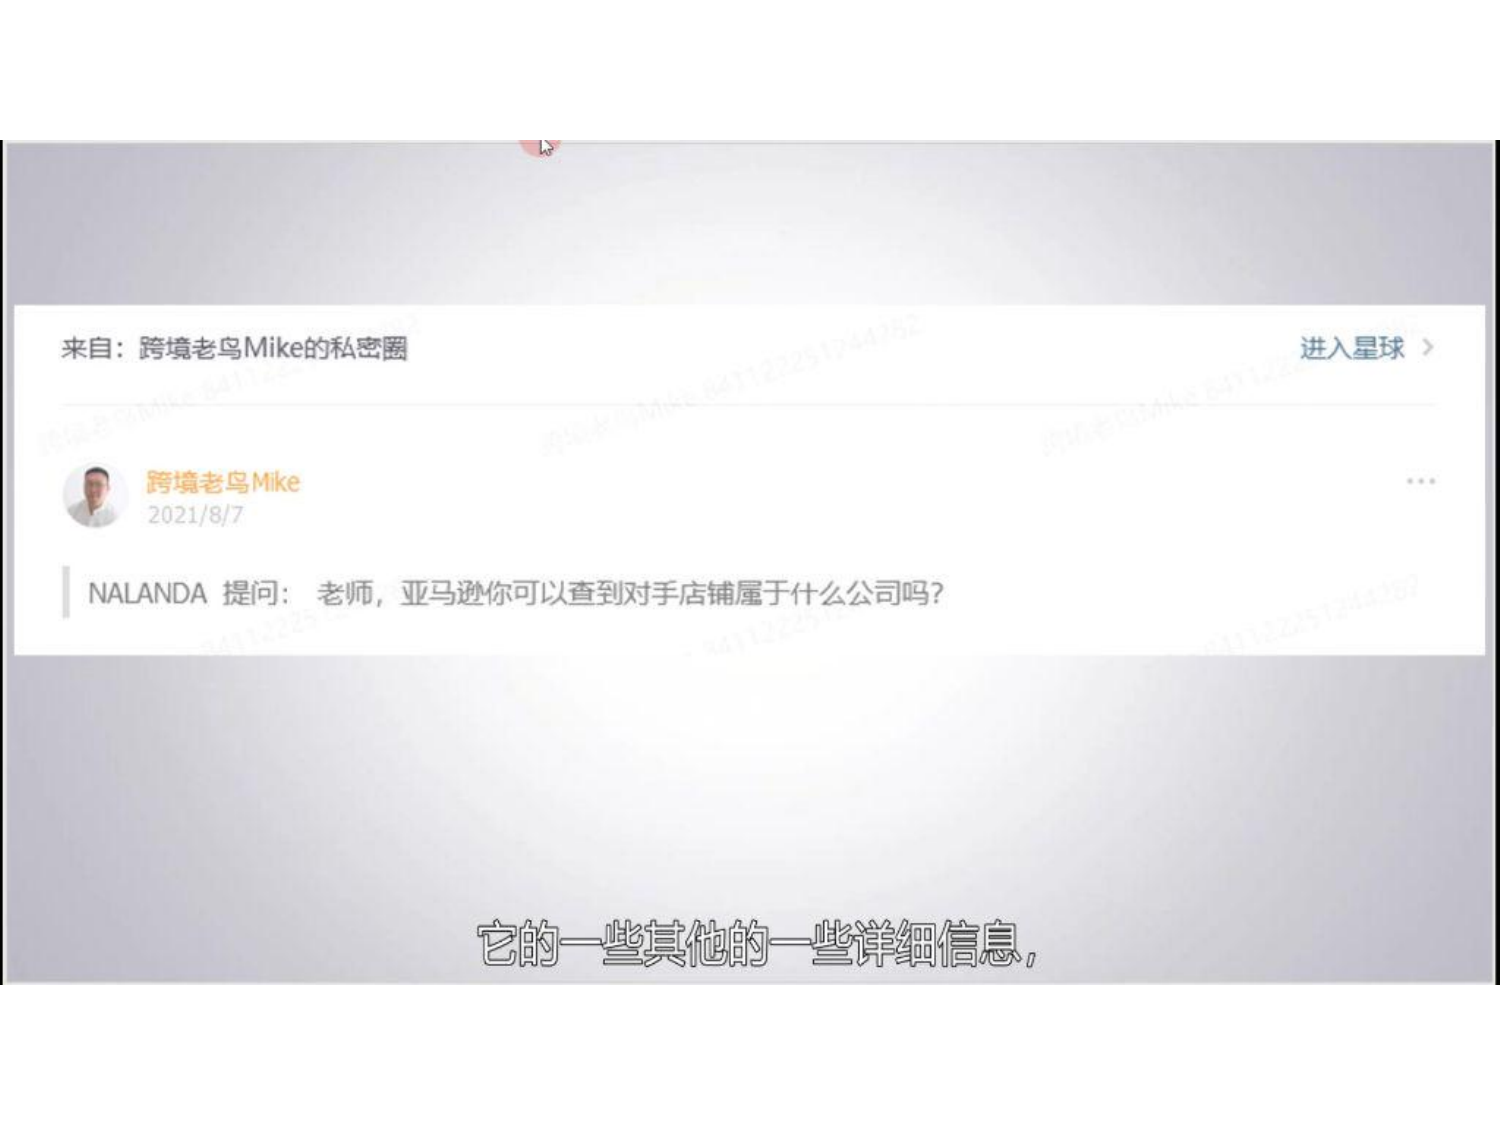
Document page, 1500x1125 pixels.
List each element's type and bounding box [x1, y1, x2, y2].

picture [0, 140, 1500, 985]
